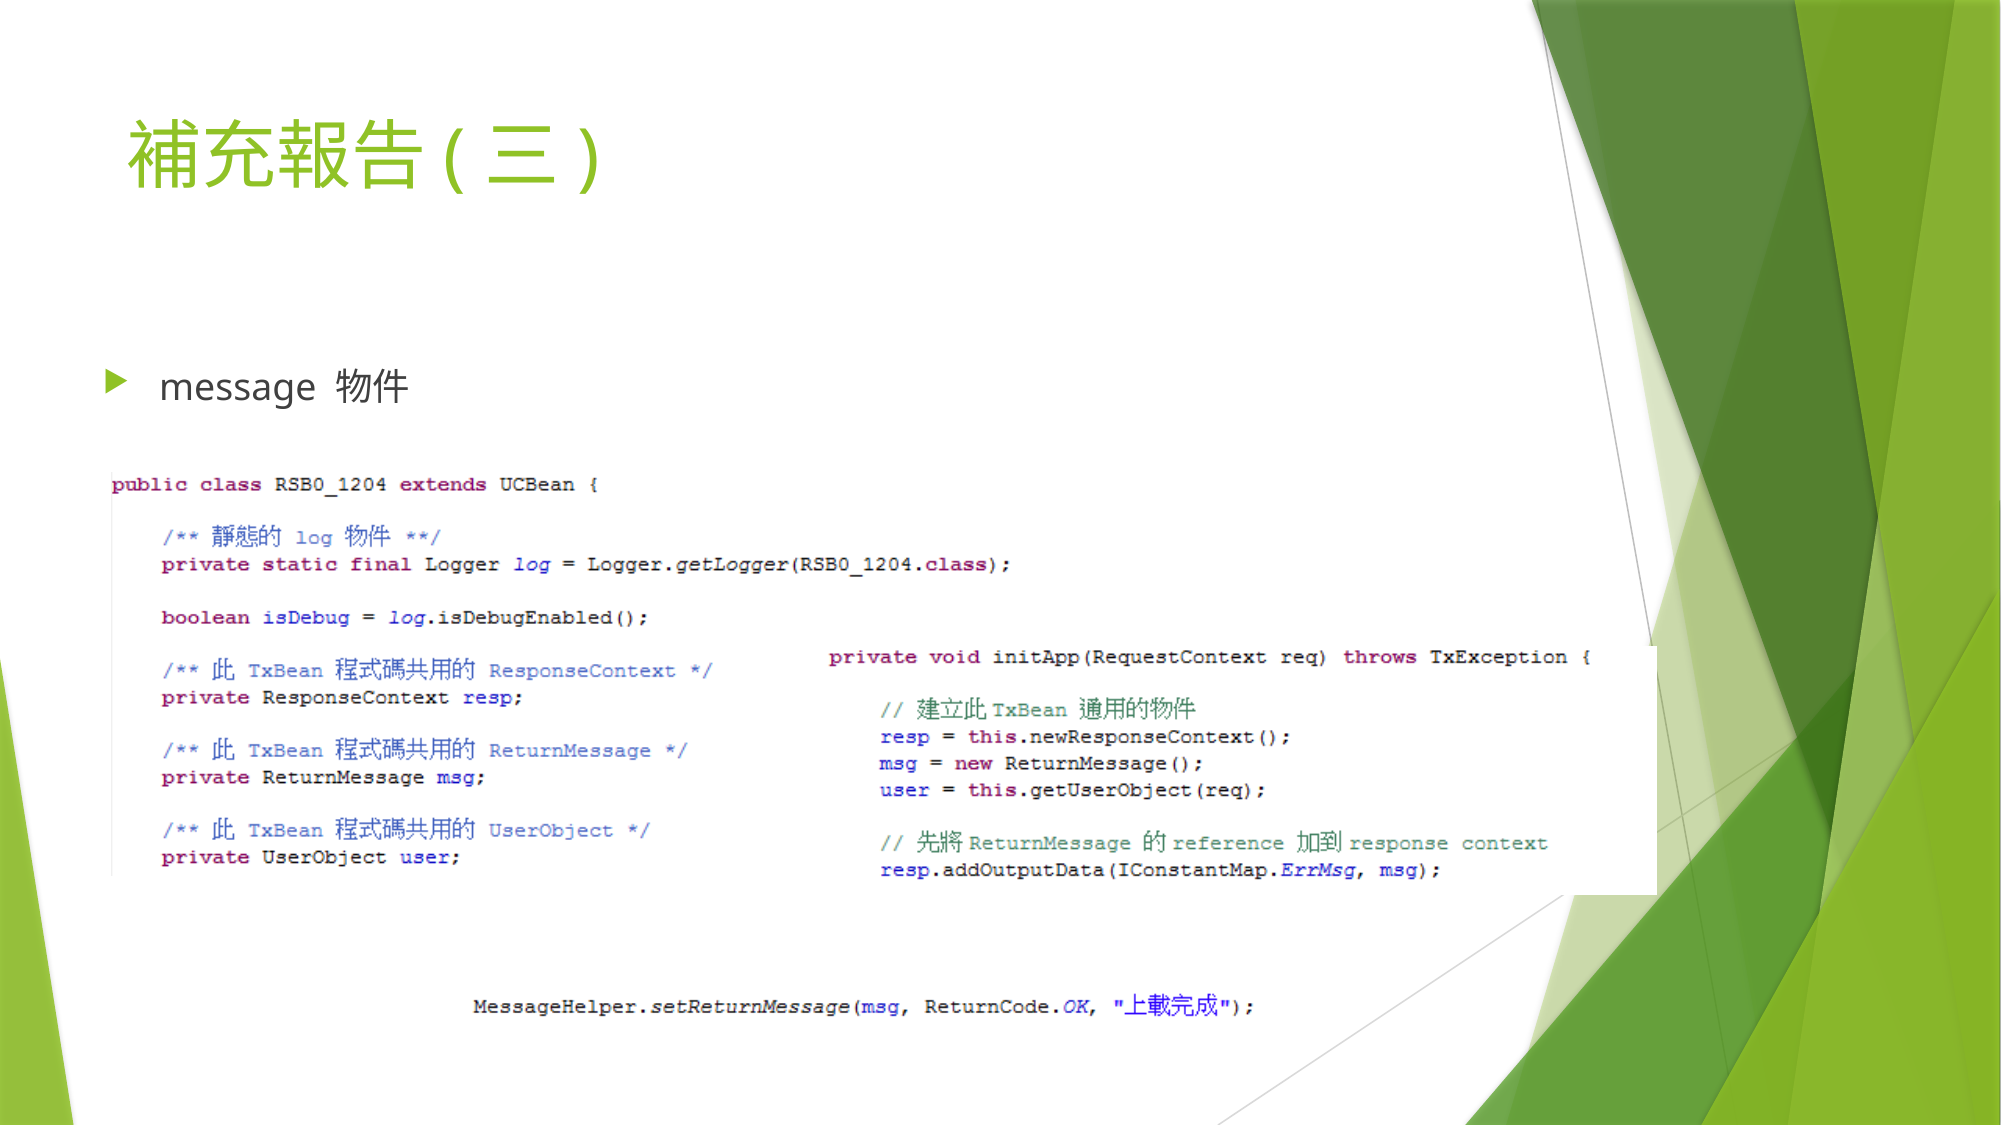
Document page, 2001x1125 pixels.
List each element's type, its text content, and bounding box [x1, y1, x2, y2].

list message 物件 [87, 355, 1498, 993]
picture [110, 471, 1658, 896]
picture [428, 971, 1308, 1033]
title 補充報告(三) [111, 99, 1522, 317]
